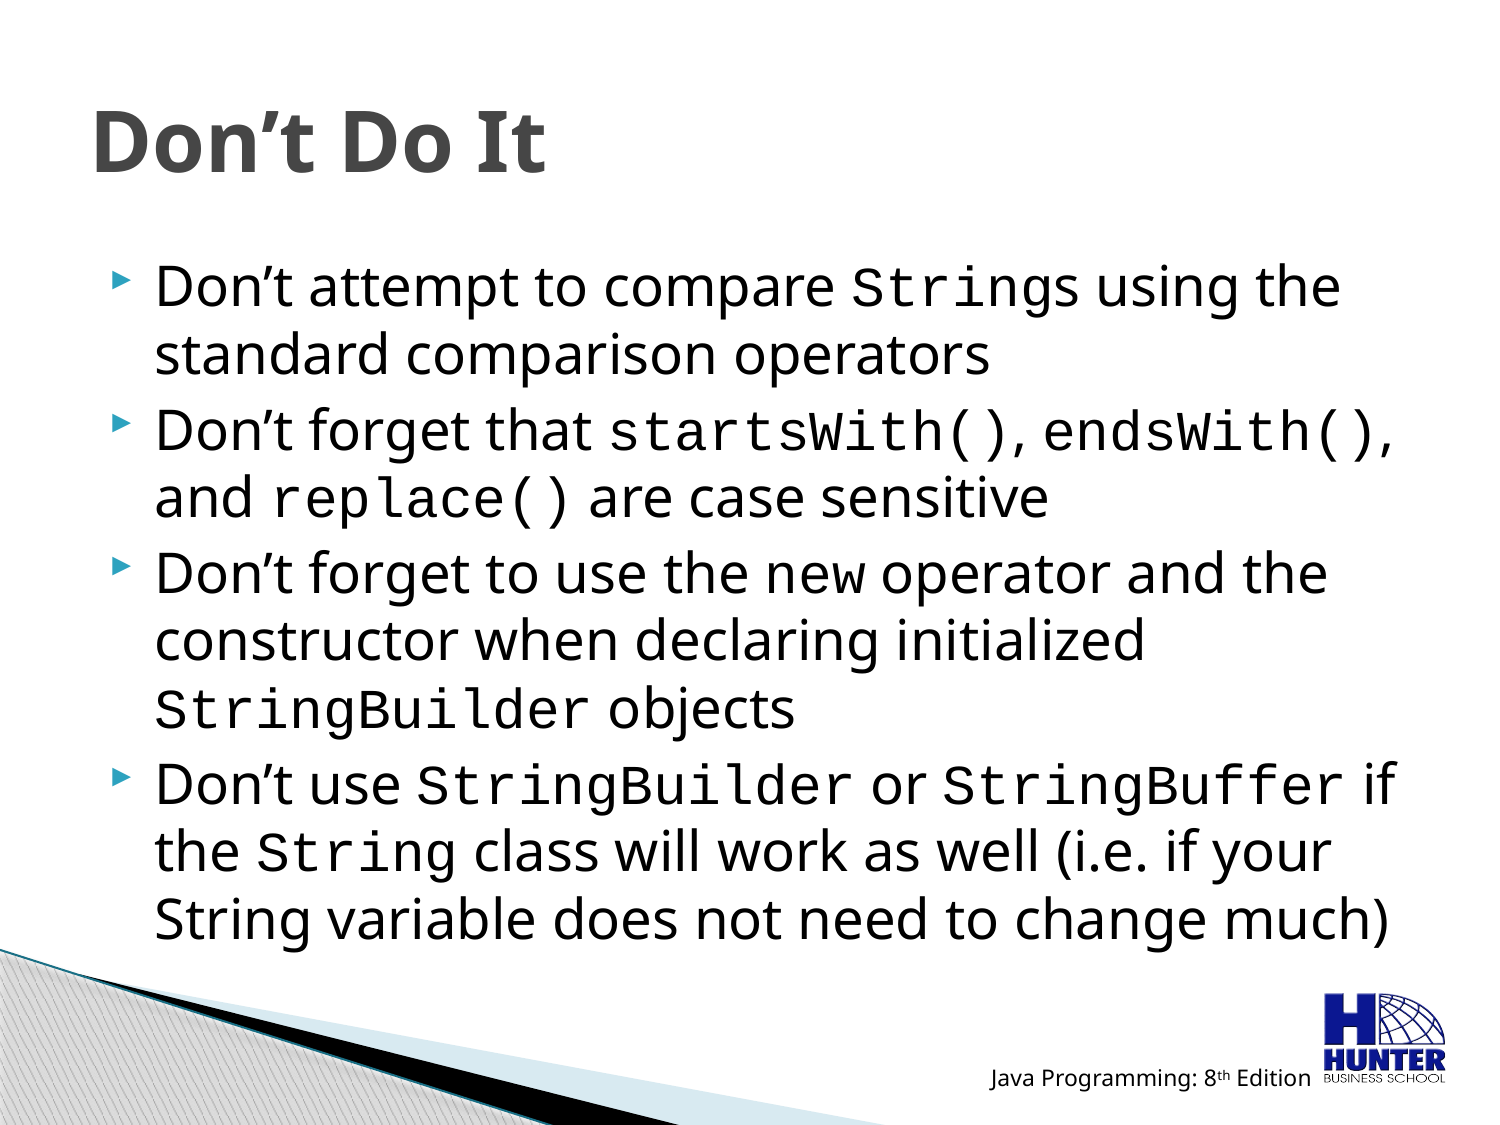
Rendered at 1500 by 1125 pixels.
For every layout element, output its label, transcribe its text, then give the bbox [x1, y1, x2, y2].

list Don’t attempt to compare Strings using the standard comparison operators Don’t forget that startsWith(), endsWith(), and replace() are case sensitive Don’t forget to use the new operator and the constructor when declaring initialized StringBuilder objects Don’t use StringBuilder or StringBuffer if the String class will work as well (i.e. if your String variable does not need to change much) [75, 243, 1425, 986]
picture [1324, 993, 1446, 1084]
title Don’t Do It [75, 45, 1425, 233]
